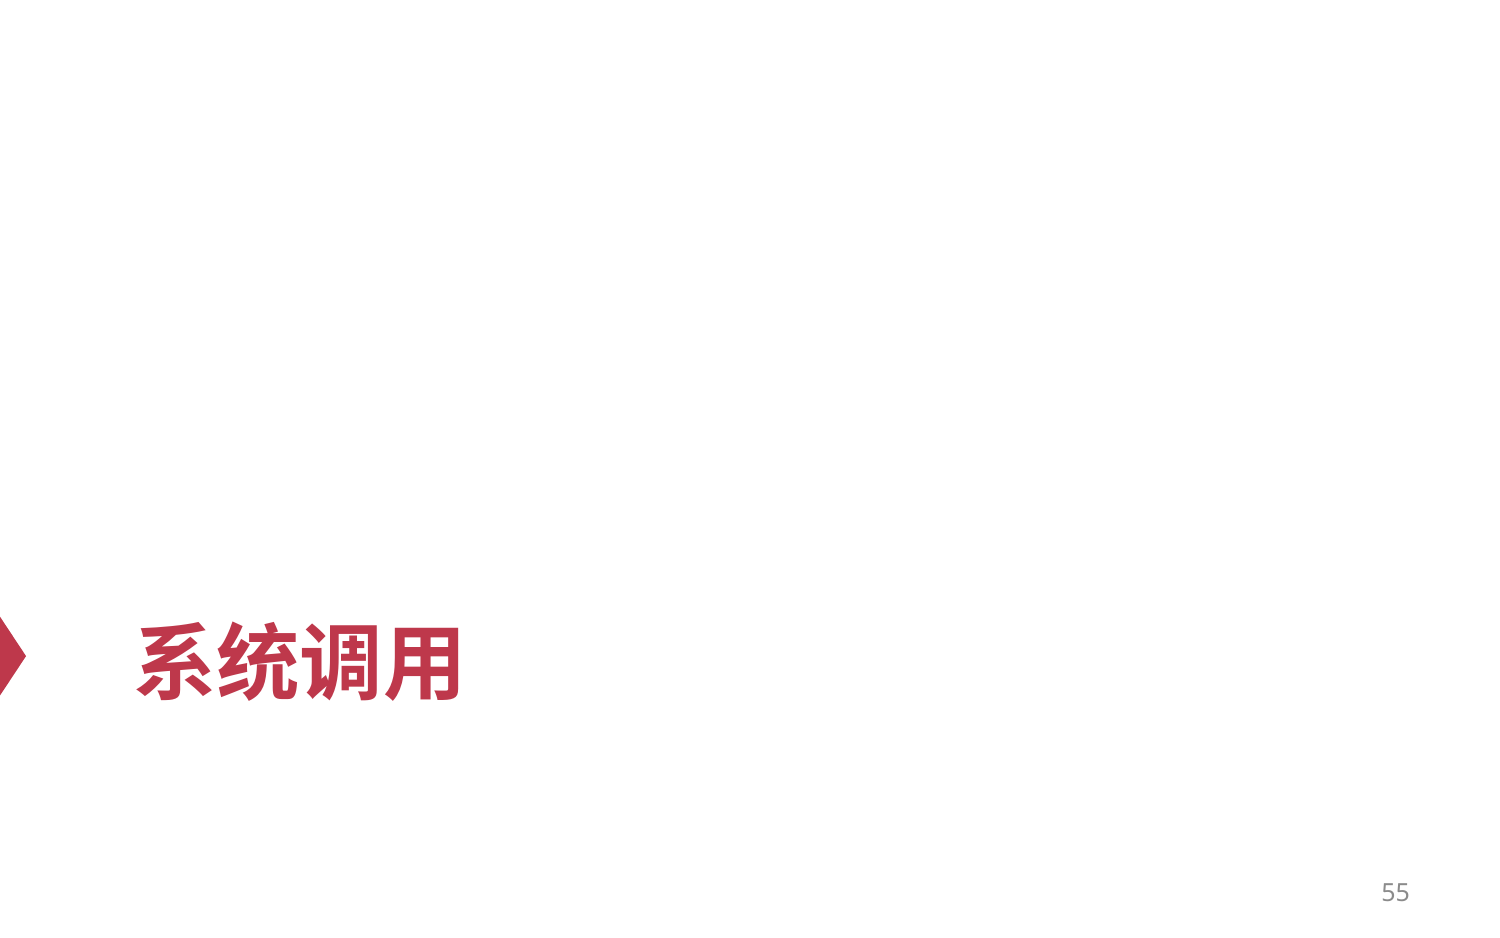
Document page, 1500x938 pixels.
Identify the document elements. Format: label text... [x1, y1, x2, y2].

slide_number 55 [1074, 868, 1425, 919]
title 系统调用 [118, 602, 1394, 789]
